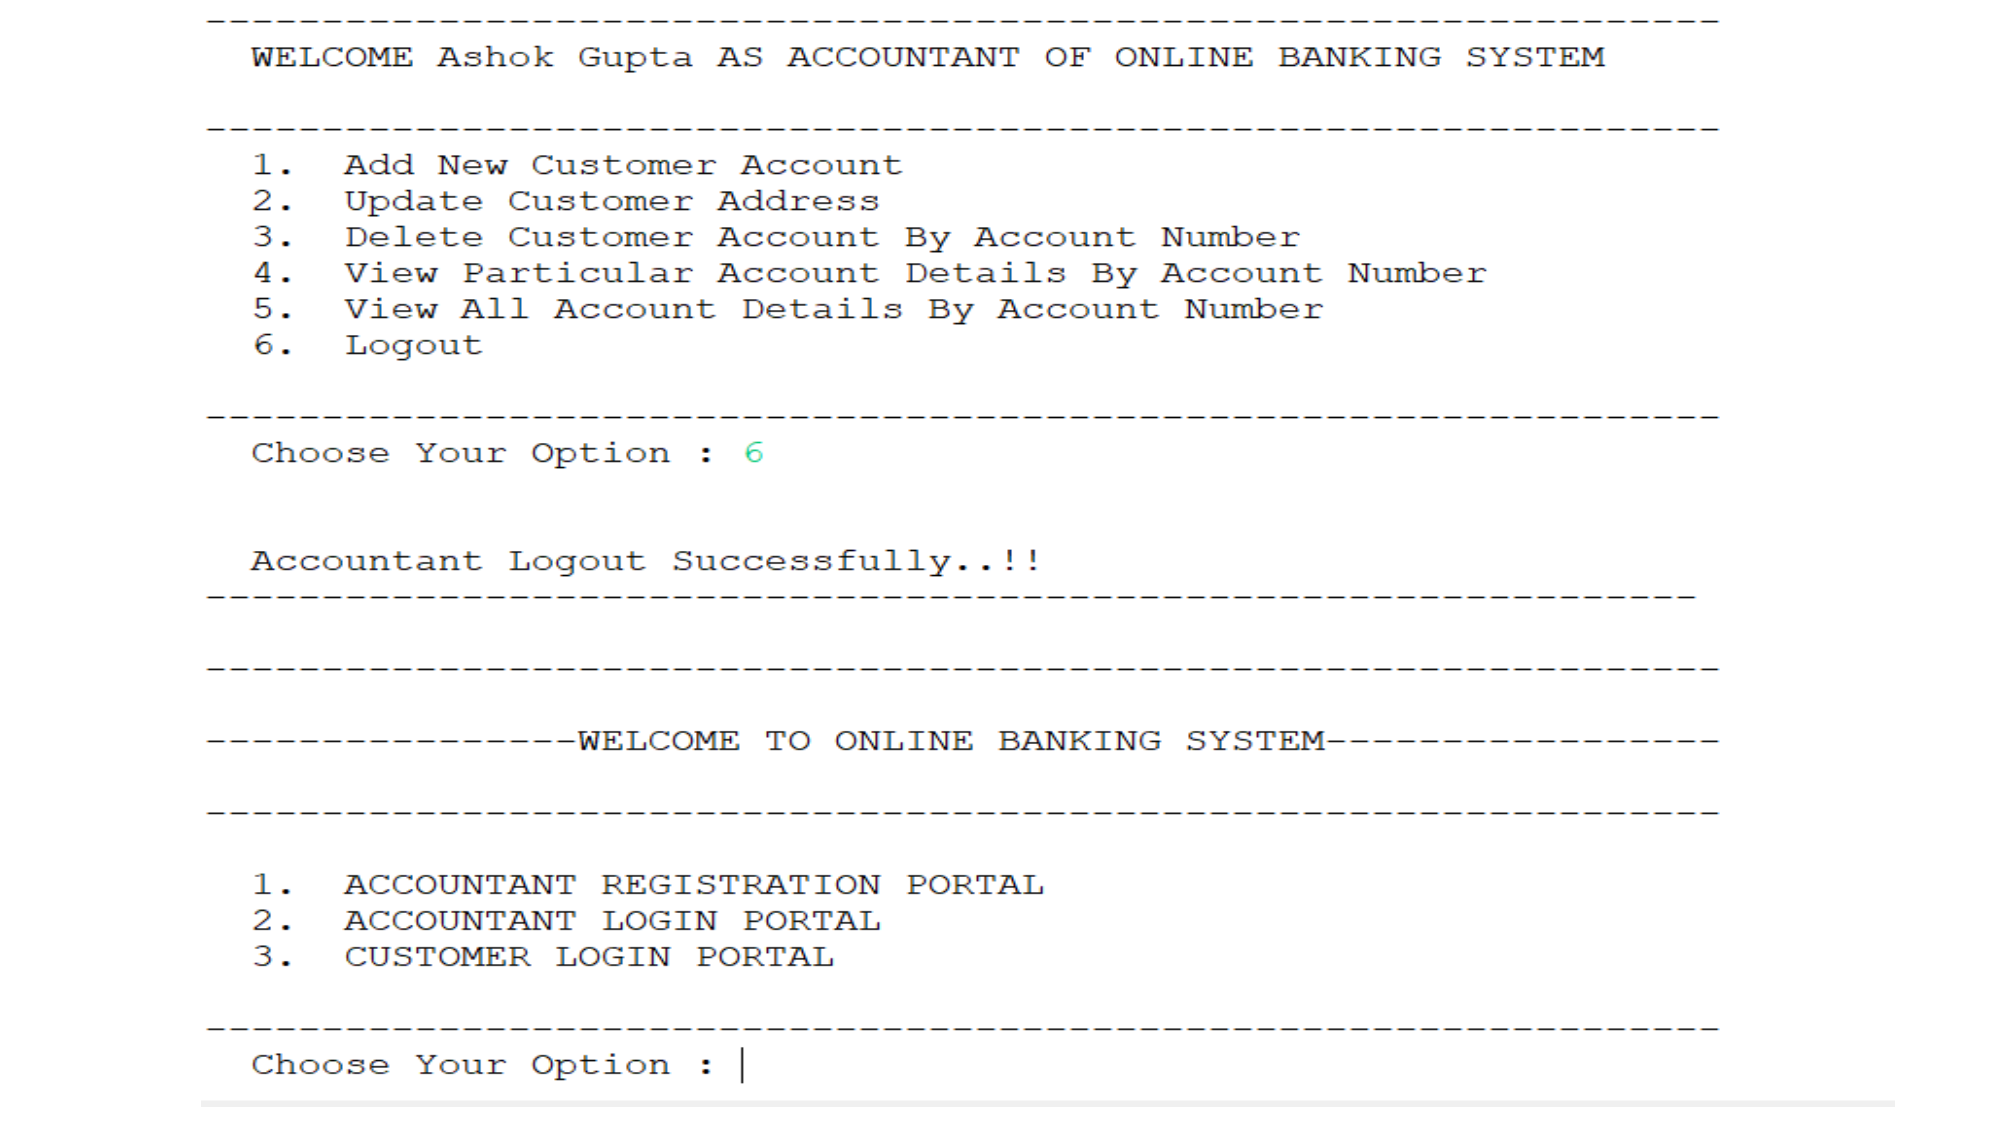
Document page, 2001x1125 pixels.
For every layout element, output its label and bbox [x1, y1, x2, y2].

picture [201, 18, 1895, 1107]
